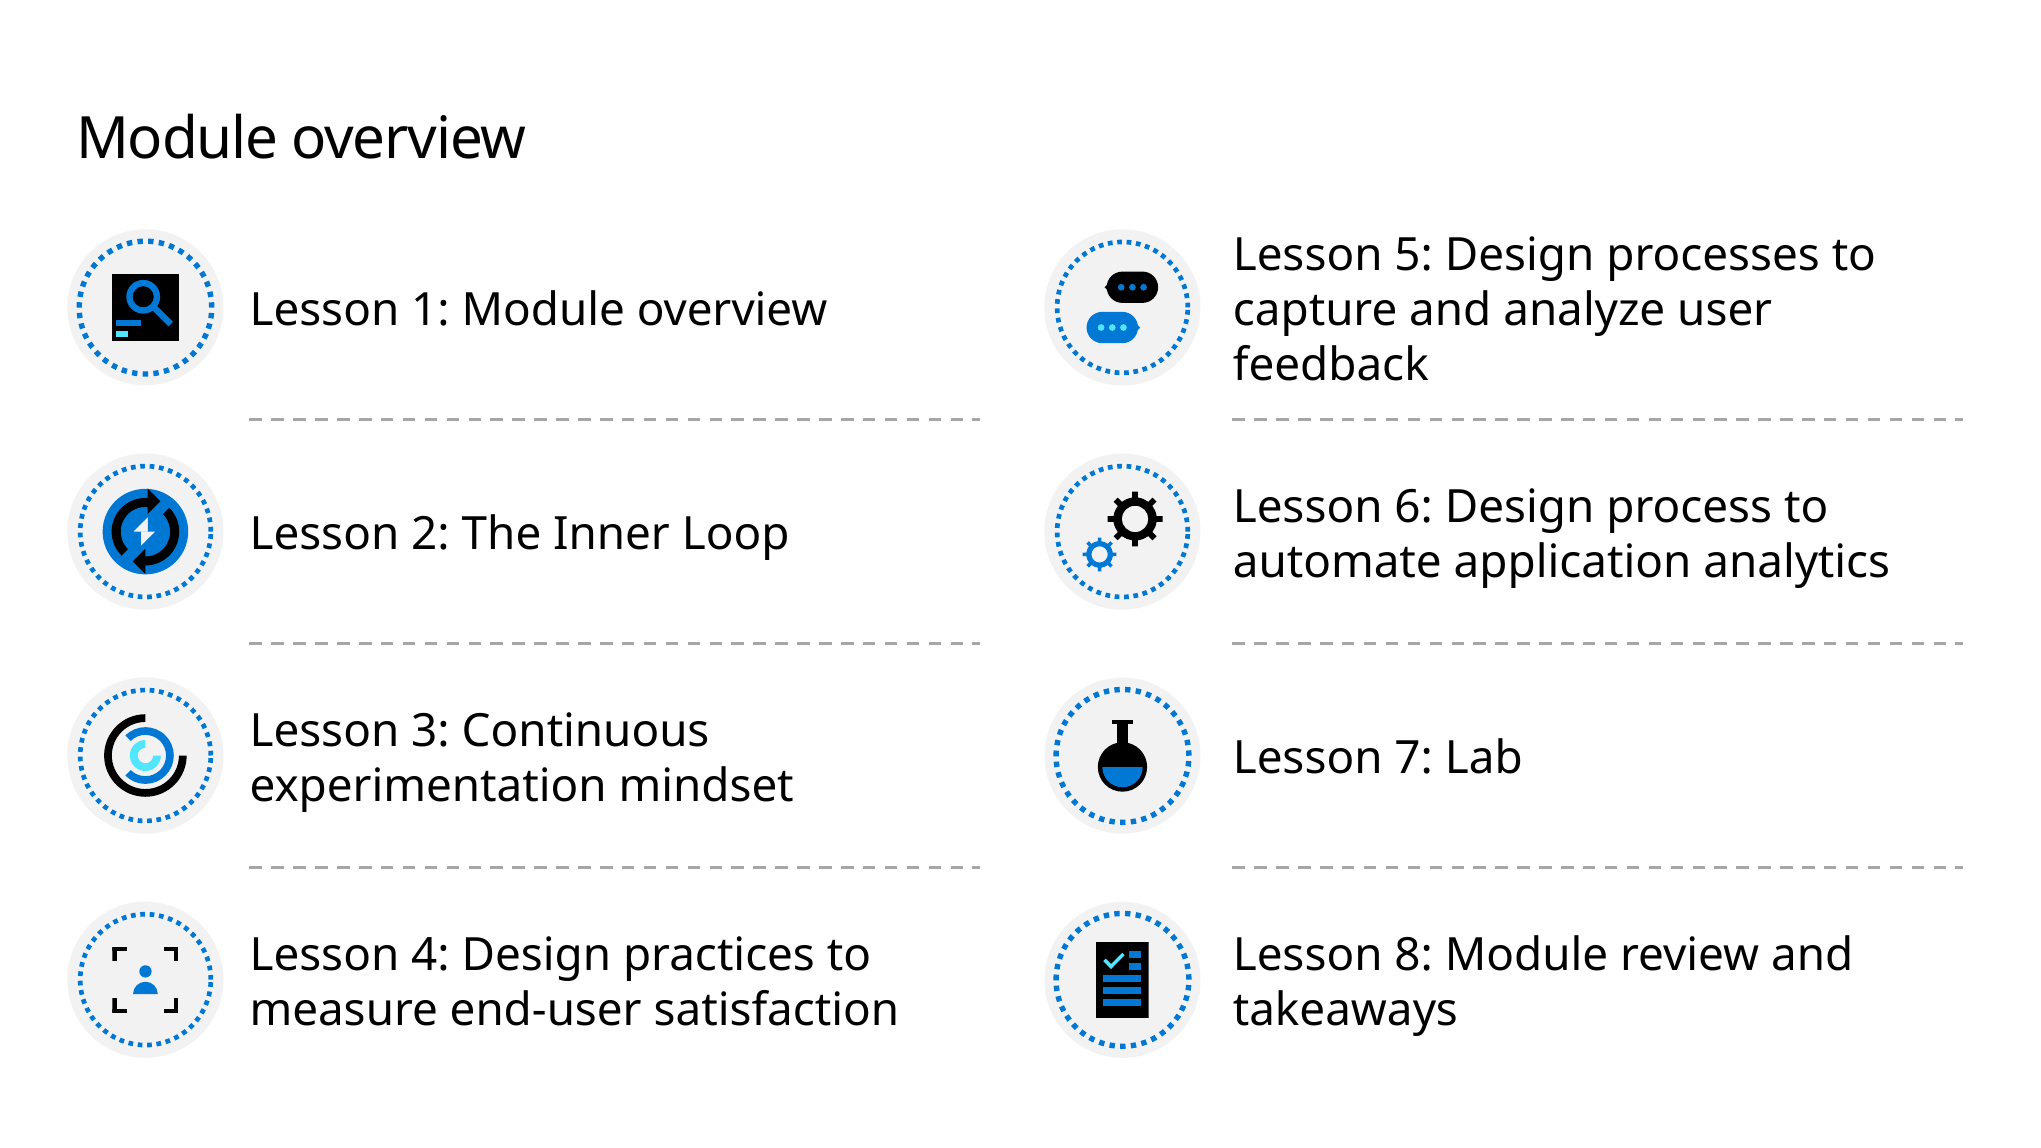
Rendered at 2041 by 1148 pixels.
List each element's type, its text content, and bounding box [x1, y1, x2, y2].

picture [1044, 677, 1201, 834]
picture [66, 228, 224, 386]
title Module overview [76, 103, 1969, 172]
text_box Lesson 8: Module review and takeaways [1233, 924, 1963, 1035]
picture [66, 901, 224, 1058]
picture [66, 676, 224, 834]
picture [66, 452, 224, 610]
text_box Lesson 5: Design processes to capture and analyze user feedback [1233, 224, 1963, 390]
text_box Lesson 4: Design practices to measure end-user satisfaction [249, 924, 980, 1035]
text_box Lesson 3: Continuous experimentation mindset [249, 700, 980, 811]
text_box Lesson 2: The Inner Loop [249, 503, 980, 559]
picture [1044, 901, 1201, 1058]
text_box Lesson 6: Design process to automate application analytics [1233, 476, 1963, 587]
text_box Lesson 1: Module overview [249, 279, 980, 335]
picture [1043, 452, 1201, 610]
picture [1043, 228, 1201, 386]
text_box Lesson 7: Lab [1233, 727, 1963, 783]
